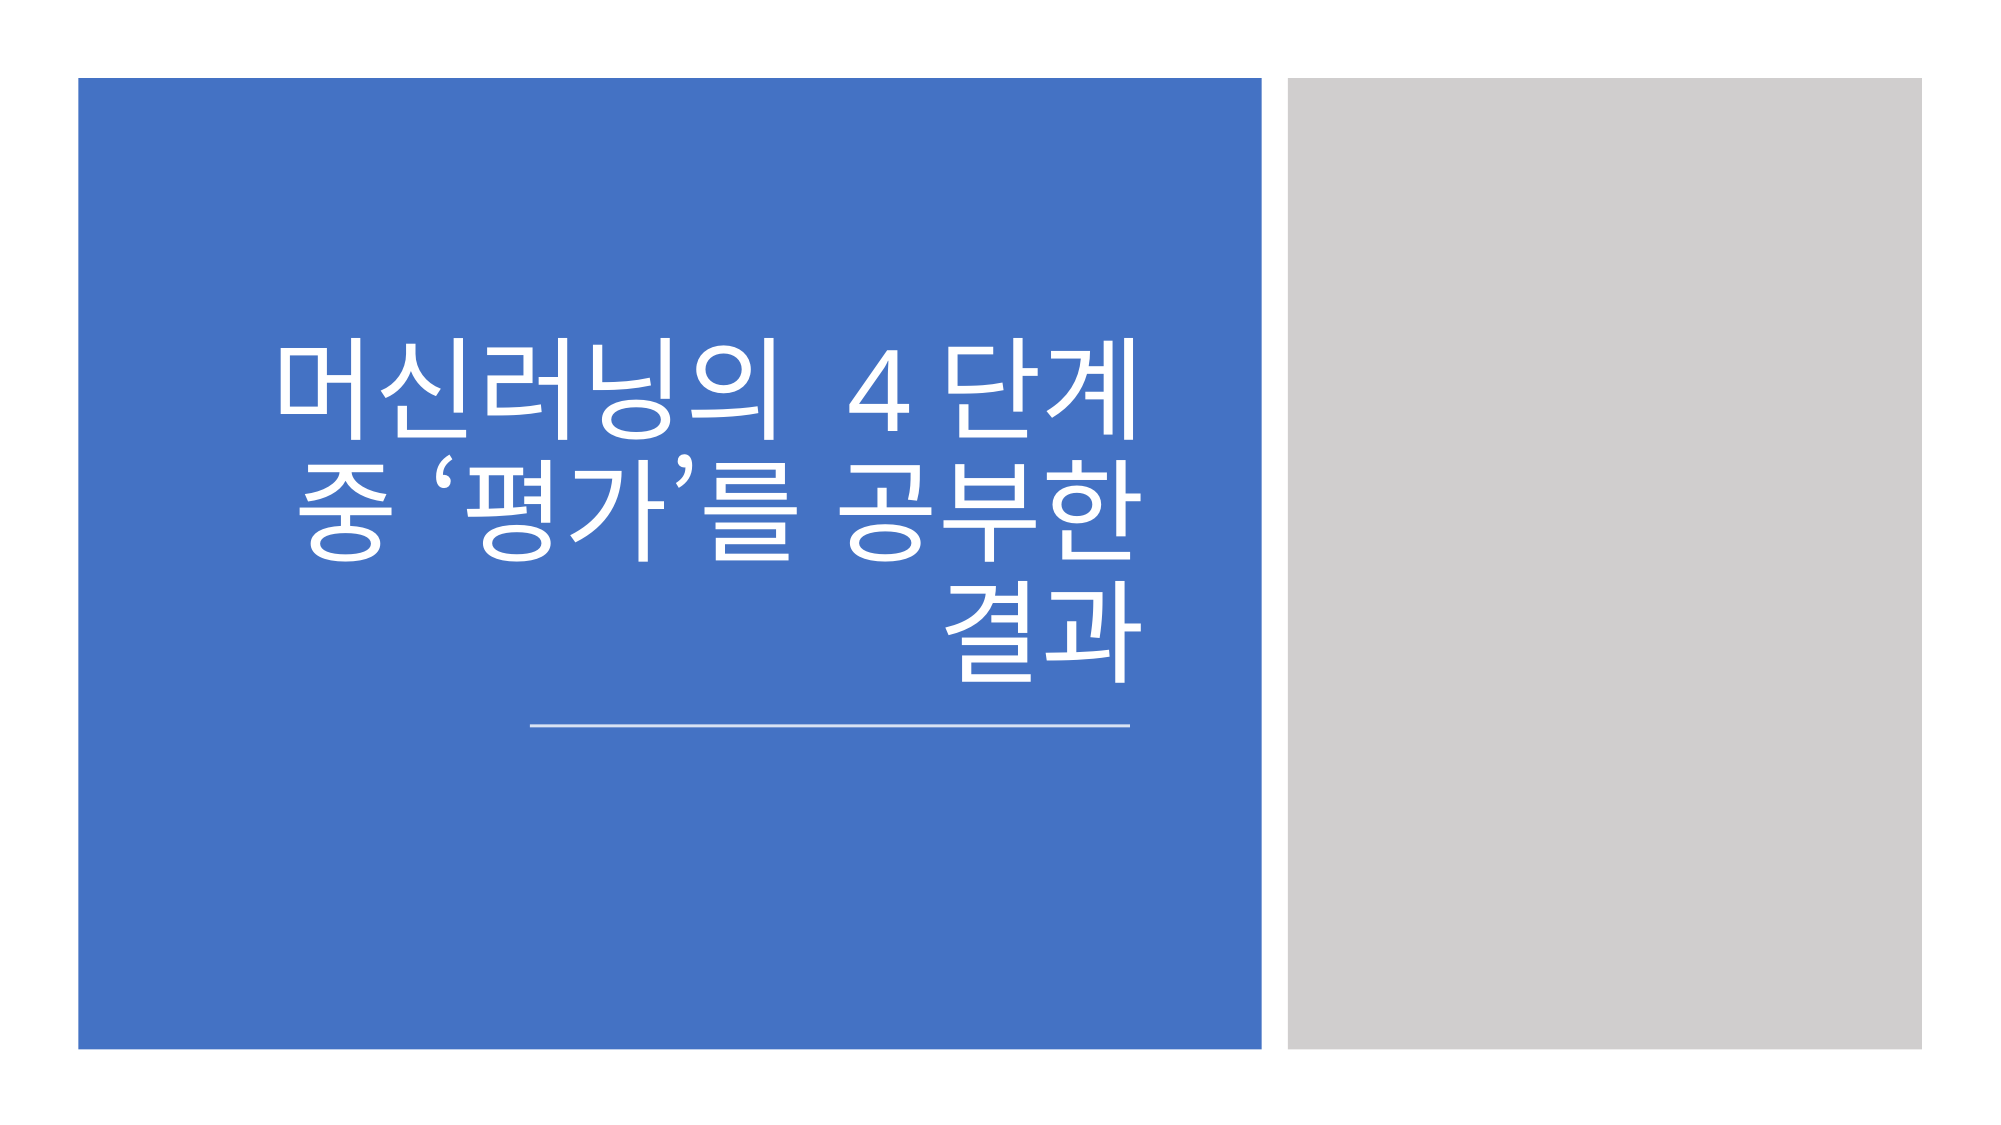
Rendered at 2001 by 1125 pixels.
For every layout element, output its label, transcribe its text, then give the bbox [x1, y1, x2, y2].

text_box [1287, 77, 1923, 1050]
title 머신러닝의 4단계 중 ‘평가’를 공부한 결과 [183, 208, 1161, 707]
text_box [78, 78, 1262, 1050]
